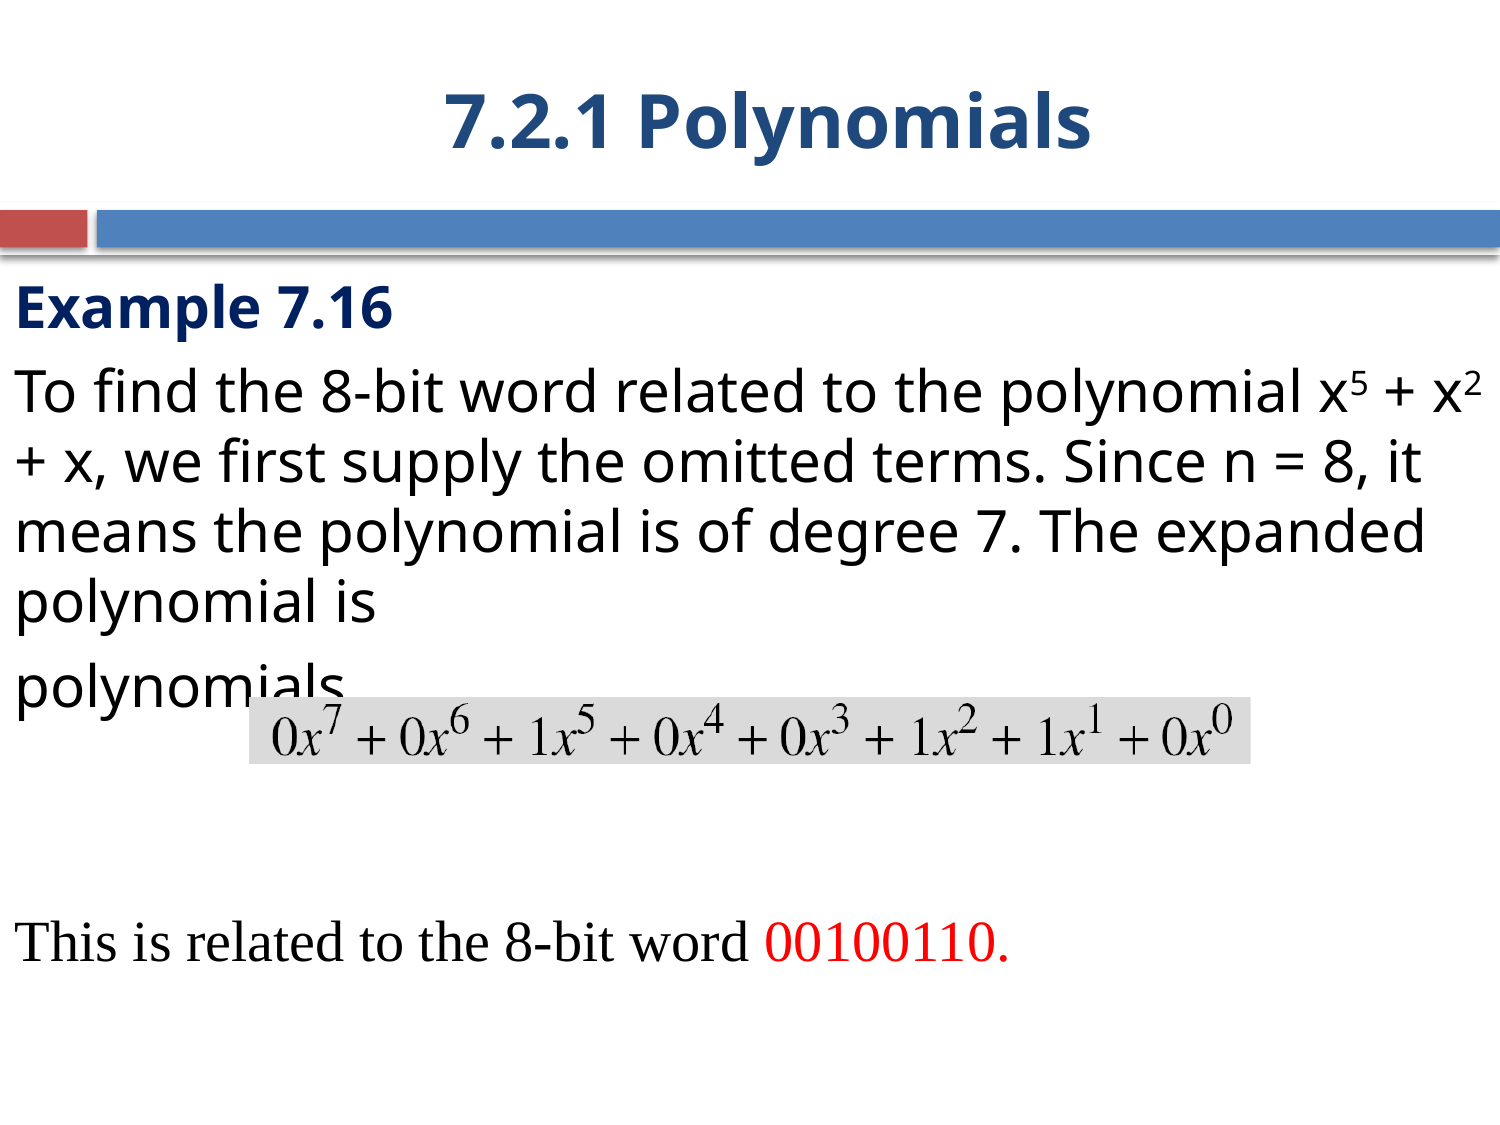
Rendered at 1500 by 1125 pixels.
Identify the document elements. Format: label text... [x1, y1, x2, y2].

picture [248, 697, 1251, 764]
title 7.2.1 Polynomials [100, 37, 1438, 200]
list Example 7.16 To find the 8-bit word related to the polynomial x5 + x2 + x, we first supply the omitted terms. Since n = 8, it means the polynomial is of degree 7. The expanded polynomial is polynomials. This is related to the 8-bit word 00100110. [0, 262, 1500, 1125]
